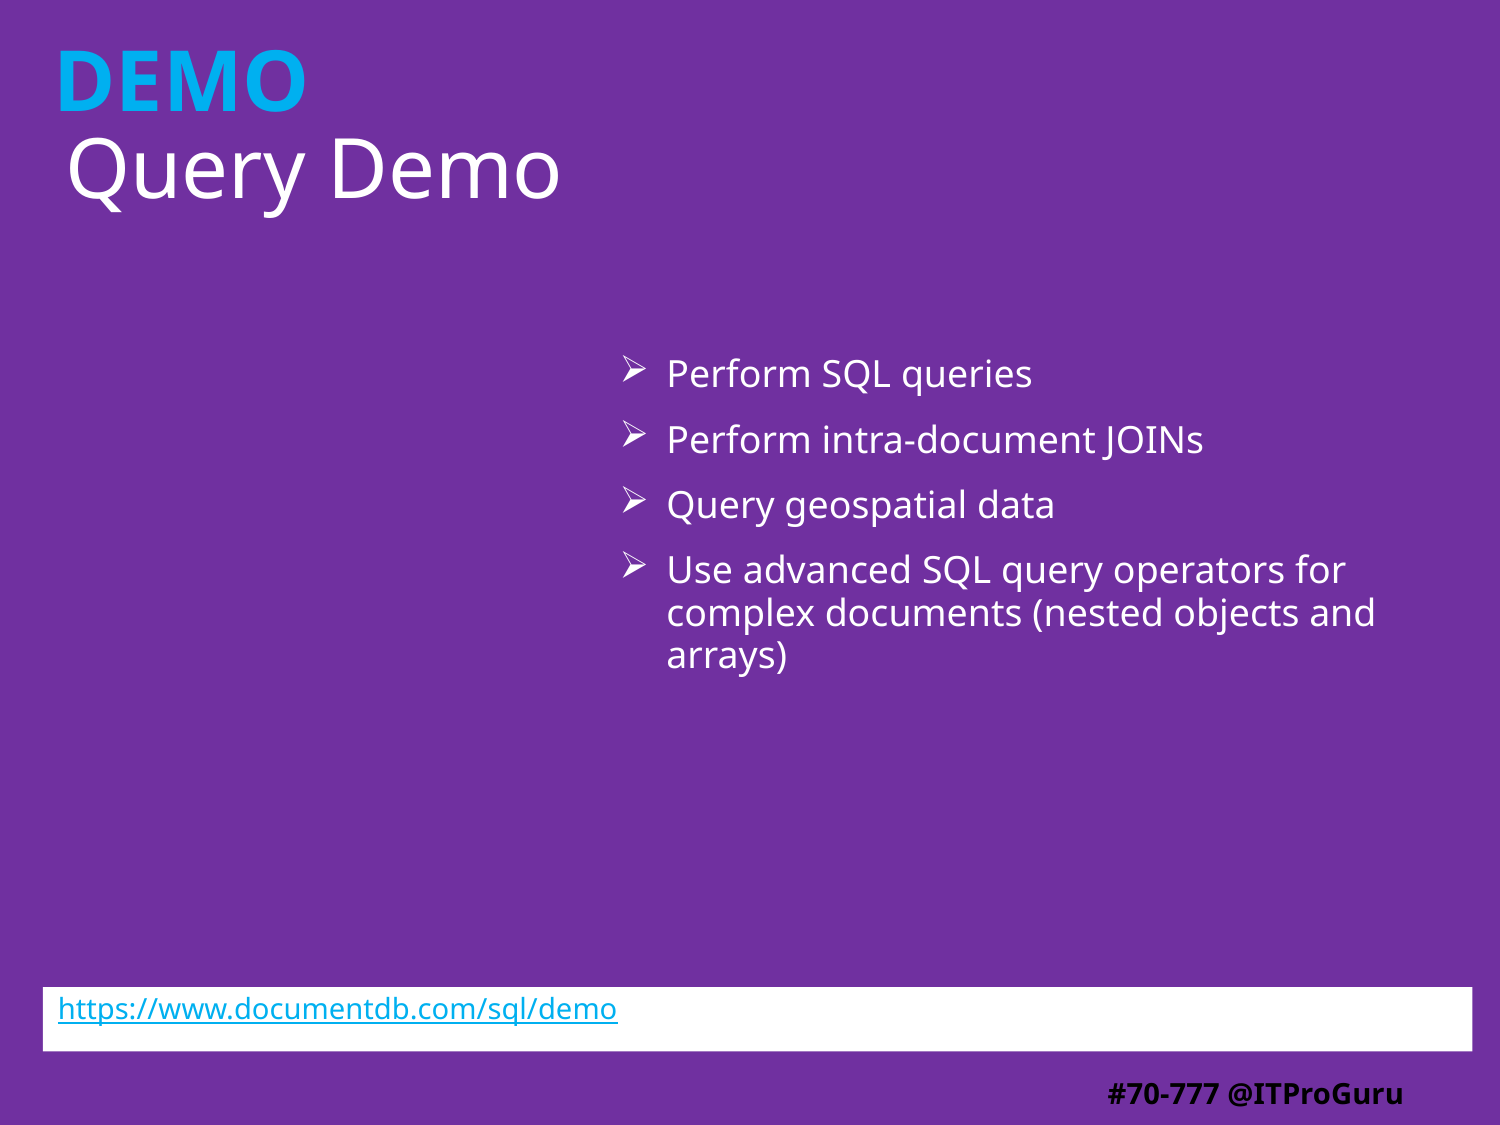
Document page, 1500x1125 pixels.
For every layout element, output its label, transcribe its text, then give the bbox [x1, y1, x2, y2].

title Query Demo [50, 126, 1426, 293]
list https://www.documentdb.com/sql/demo [42, 987, 1473, 1052]
subtitle Perform SQL queries Perform intra-document JOINs Query geospatial data Use advanced SQL query operators for complex documents (nested objects and arrays) [604, 346, 1473, 957]
